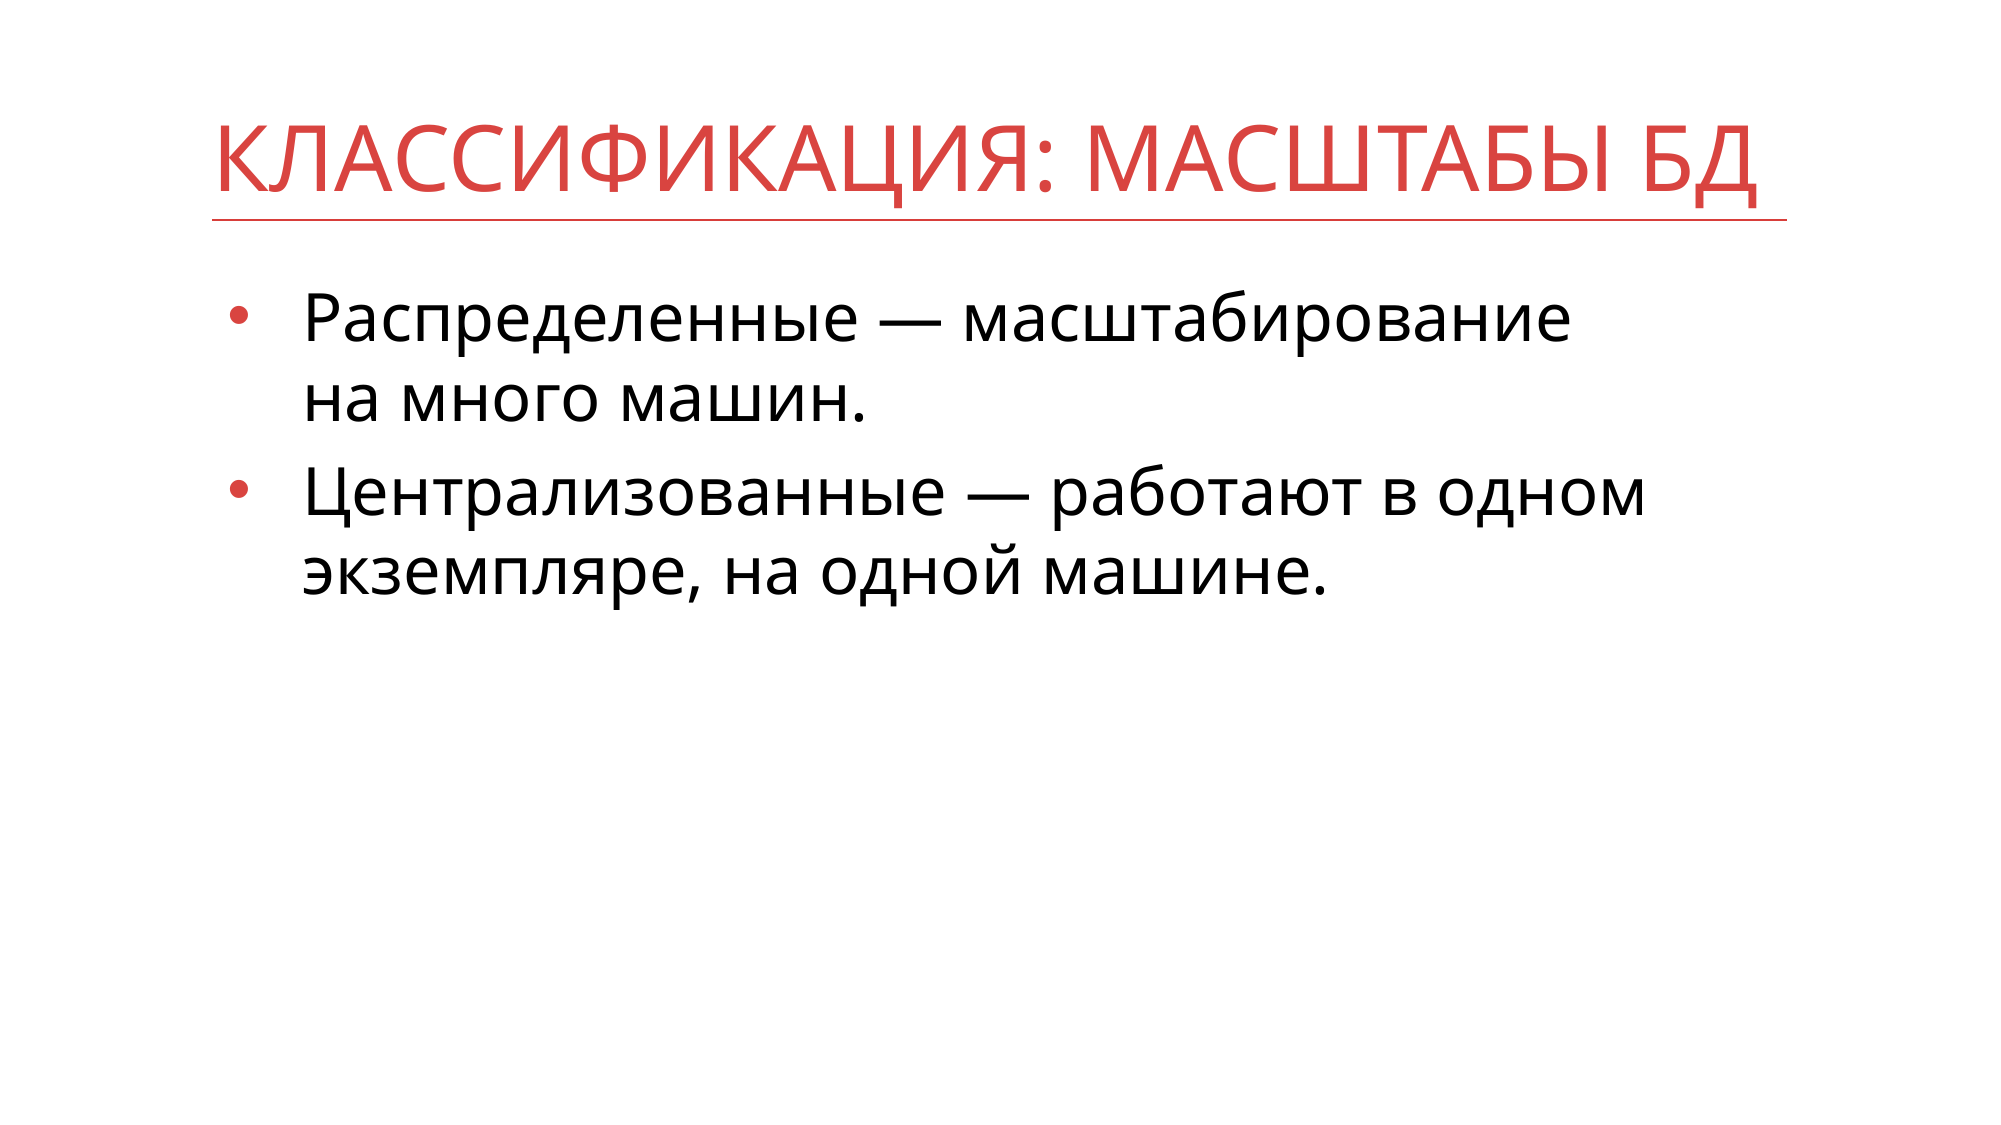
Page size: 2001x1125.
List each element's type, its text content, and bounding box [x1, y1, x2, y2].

title Классификация: Масштабы бд [212, 90, 1788, 220]
list Распределенные — масштабирование на много машин. Централизованные — работают в одном экземпляре, на одной машине. [212, 267, 1788, 1035]
